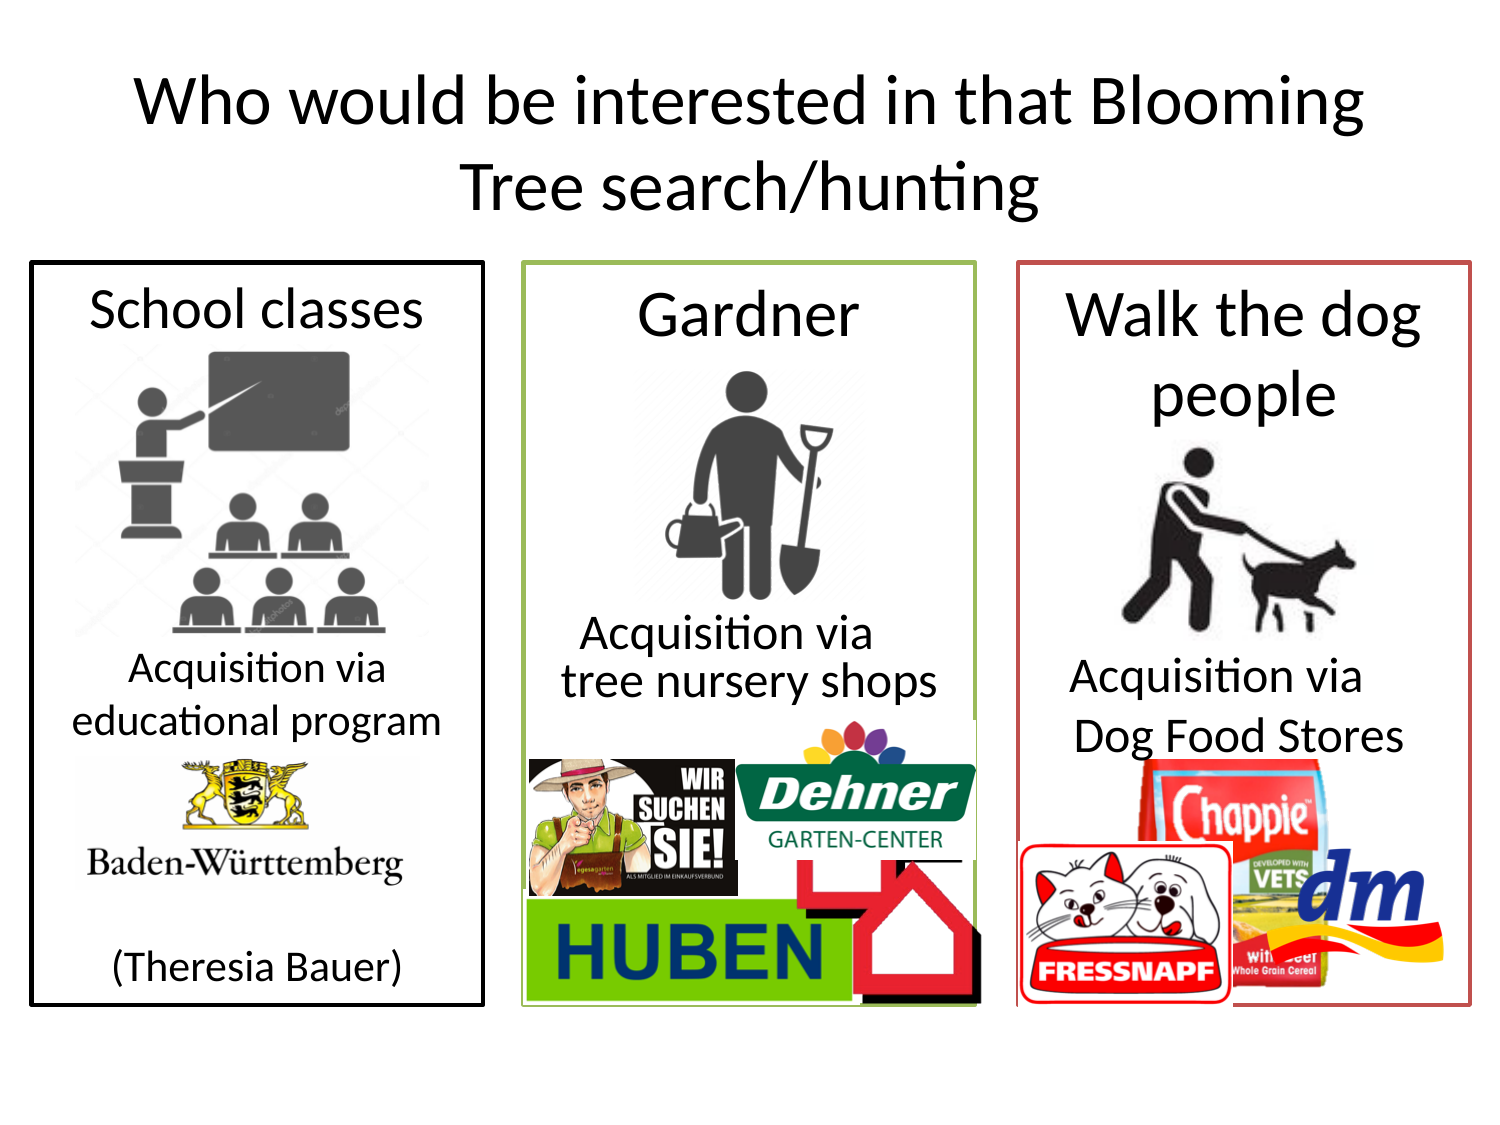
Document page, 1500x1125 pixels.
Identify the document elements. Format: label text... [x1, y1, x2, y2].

text_box Acquisition via Dog Food Stores [1035, 635, 1443, 816]
picture [523, 719, 984, 1006]
text_box Walk the dog people [1016, 260, 1472, 1007]
text_box Gardner Acquisition via tree nursery shops [521, 260, 977, 889]
list School classes Acquisition via educational program (Theresia Bauer) [29, 260, 485, 1007]
picture [1018, 759, 1450, 1010]
picture [1072, 434, 1407, 643]
picture [74, 756, 420, 890]
picture [74, 344, 429, 637]
picture [631, 367, 869, 605]
title Who would be interested in that Blooming Tree search/hunting [75, 45, 1425, 233]
